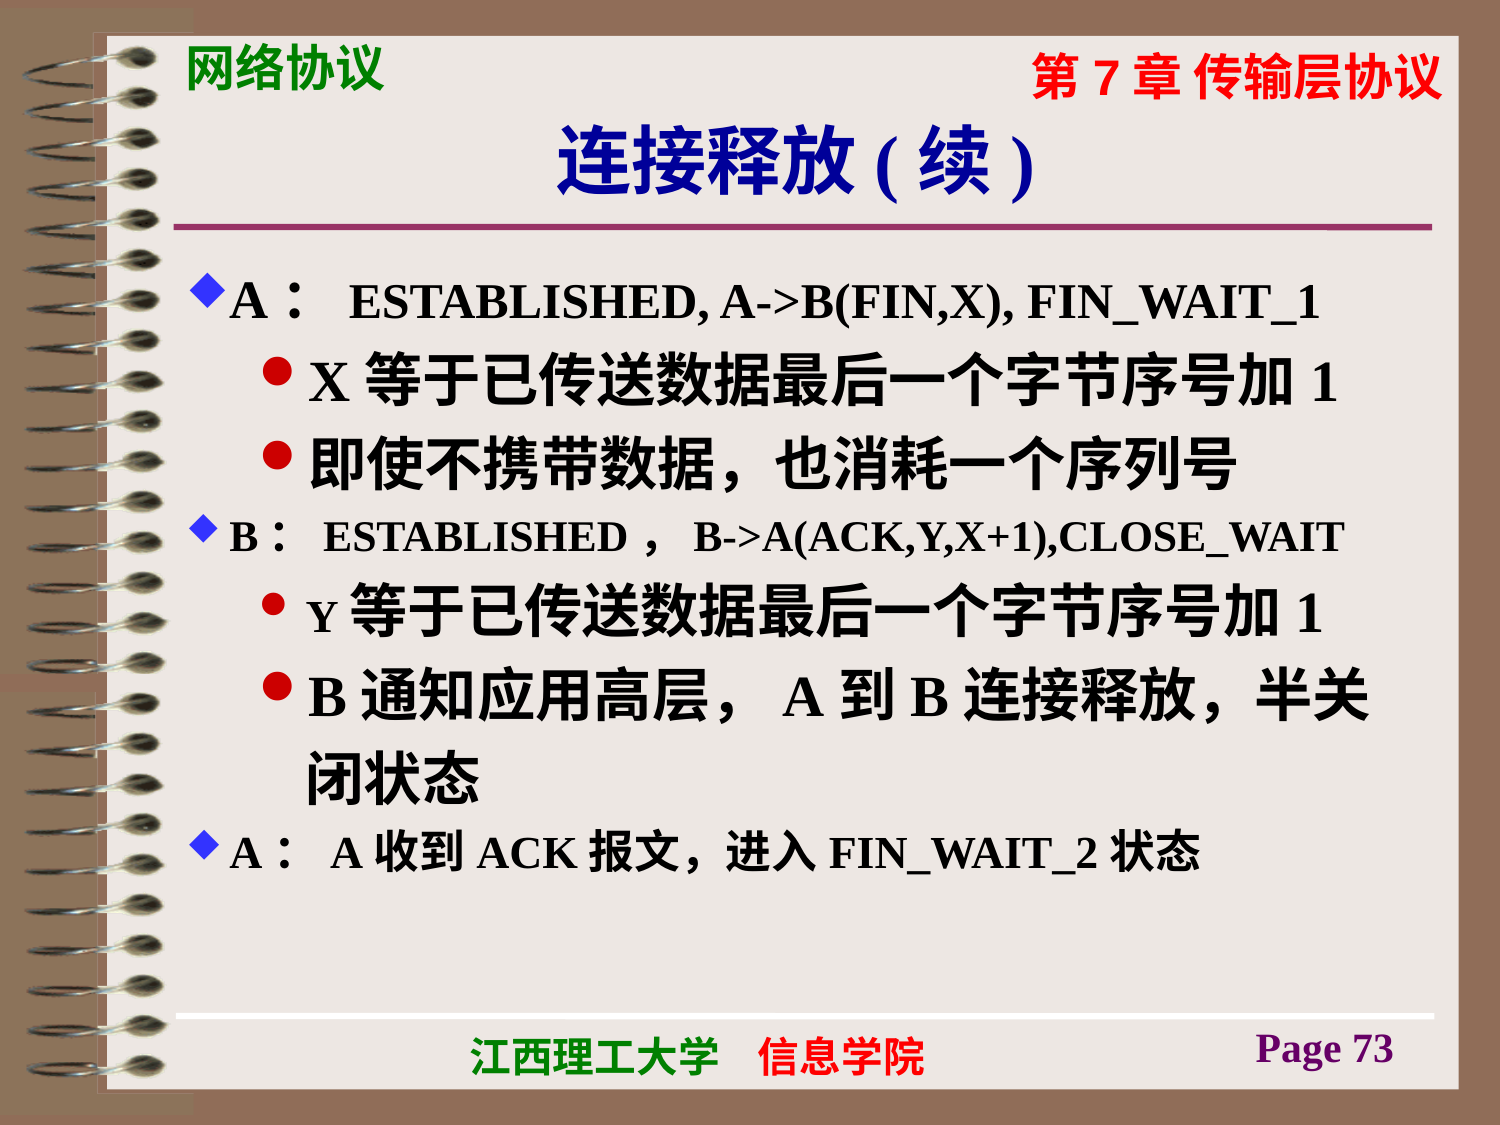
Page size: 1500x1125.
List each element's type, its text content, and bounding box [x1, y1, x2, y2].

slide_number Page 73 [1196, 1013, 1410, 1066]
picture [0, 8, 194, 674]
picture [0, 692, 194, 1115]
title 连接释放(续) [170, 101, 1422, 217]
list A：ESTABLISHED, A->B(FIN,X), FIN_WAIT_1 X等于已传送数据最后一个字节序号加1 即使不携带数据，也消耗一个序列号 B：ESTABLISHED，B->A(ACK,Y,X+1),CLOSE_WAIT Y等于已传送数据最后一个字节序号加1 B通知应用高层，A到B连接释放，半关闭状态 A：A收到ACK报文，进入FIN_WAIT_2状态 [170, 243, 1422, 998]
